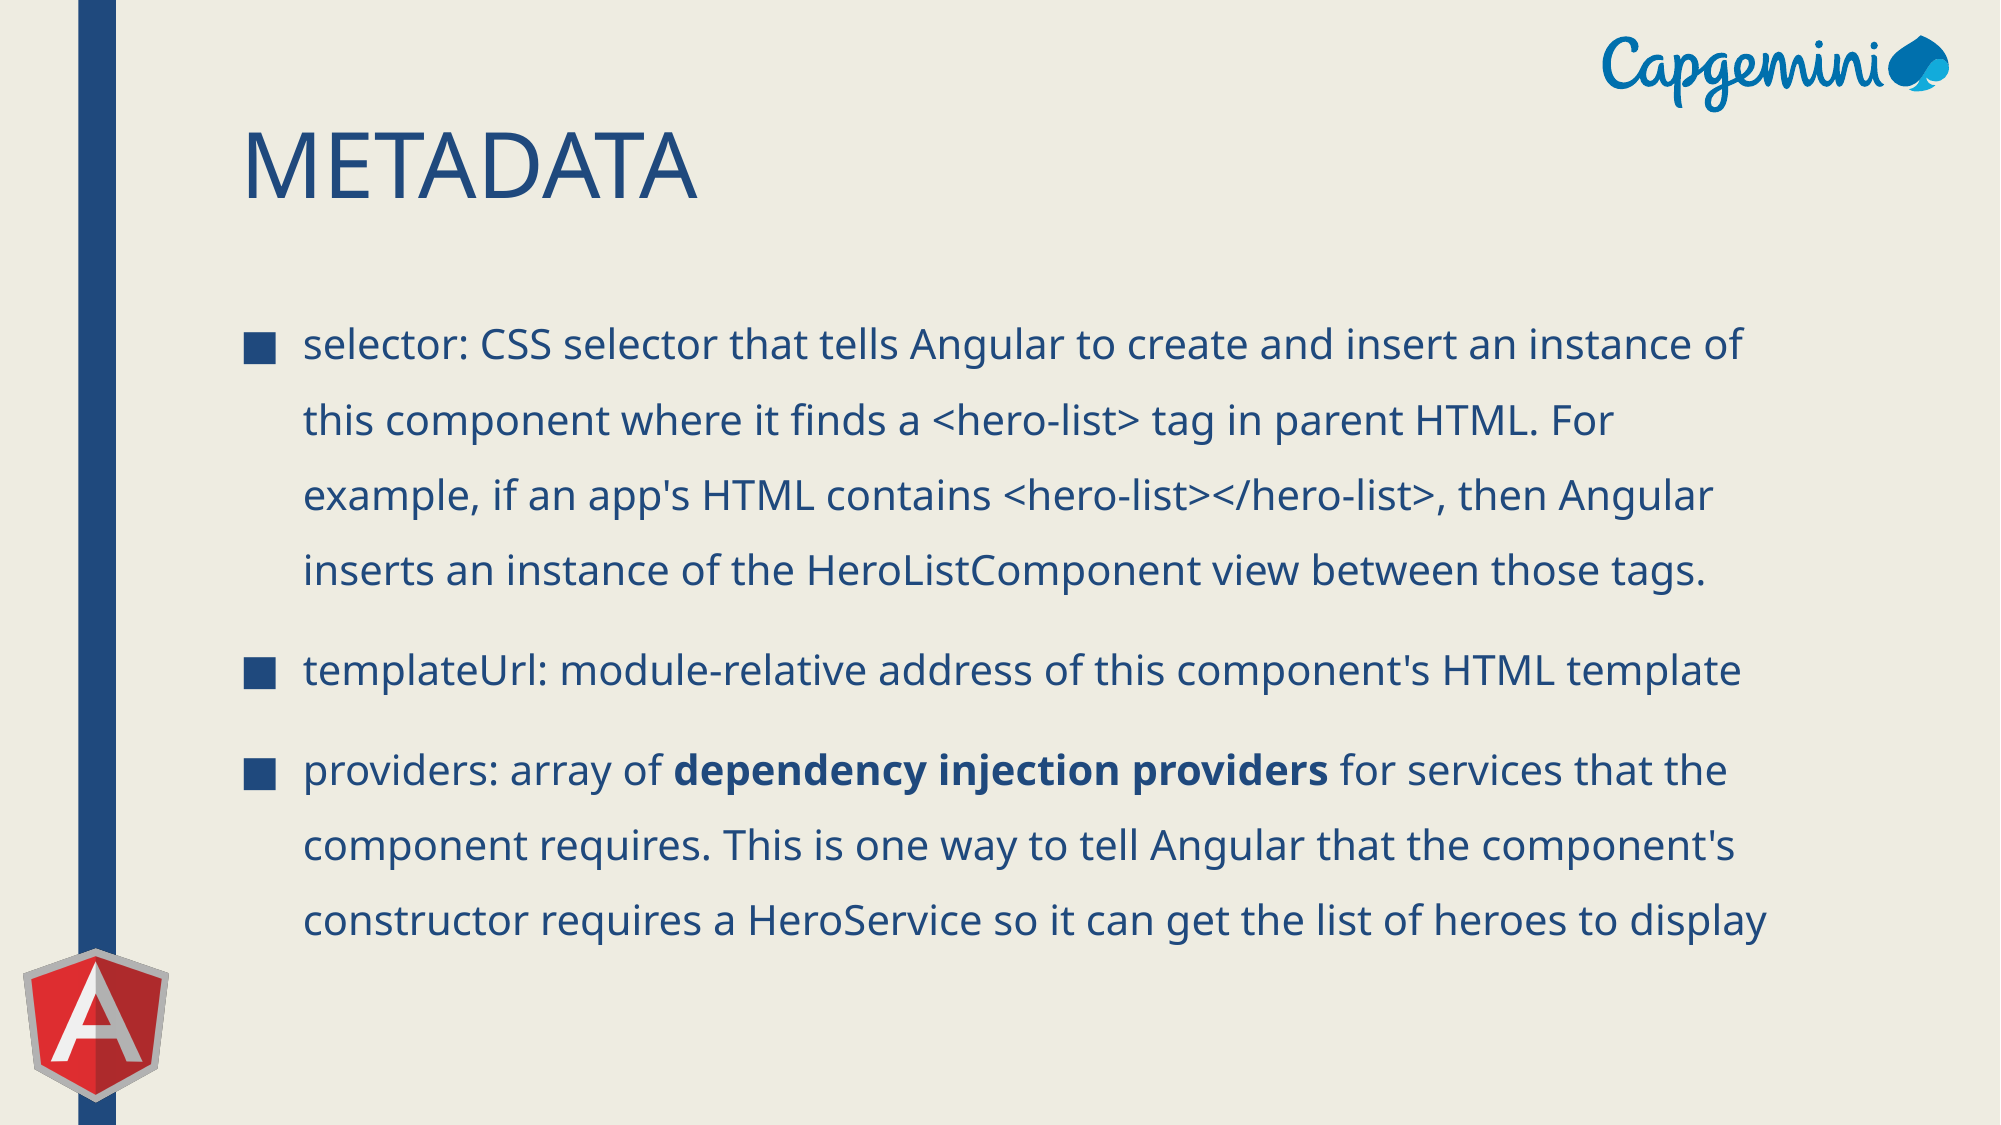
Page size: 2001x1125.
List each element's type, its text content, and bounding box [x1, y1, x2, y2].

title Metadata [225, 112, 1800, 251]
list selector: CSS selector that tells Angular to create and insert an instance of this component where it finds a <hero-list> tag in parent HTML. For example, if an app's HTML contains <hero-list></hero-list>, then Angular inserts an instance of the HeroListComponent view between those tags. templateUrl: module-relative address of this component's HTML template providers: array of dependency injection providers for services that the component requires. This is one way to tell Angular that the component's constructor requires a HeroService so it can get the list of heroes to display [225, 285, 1800, 963]
picture [23, 948, 169, 1103]
